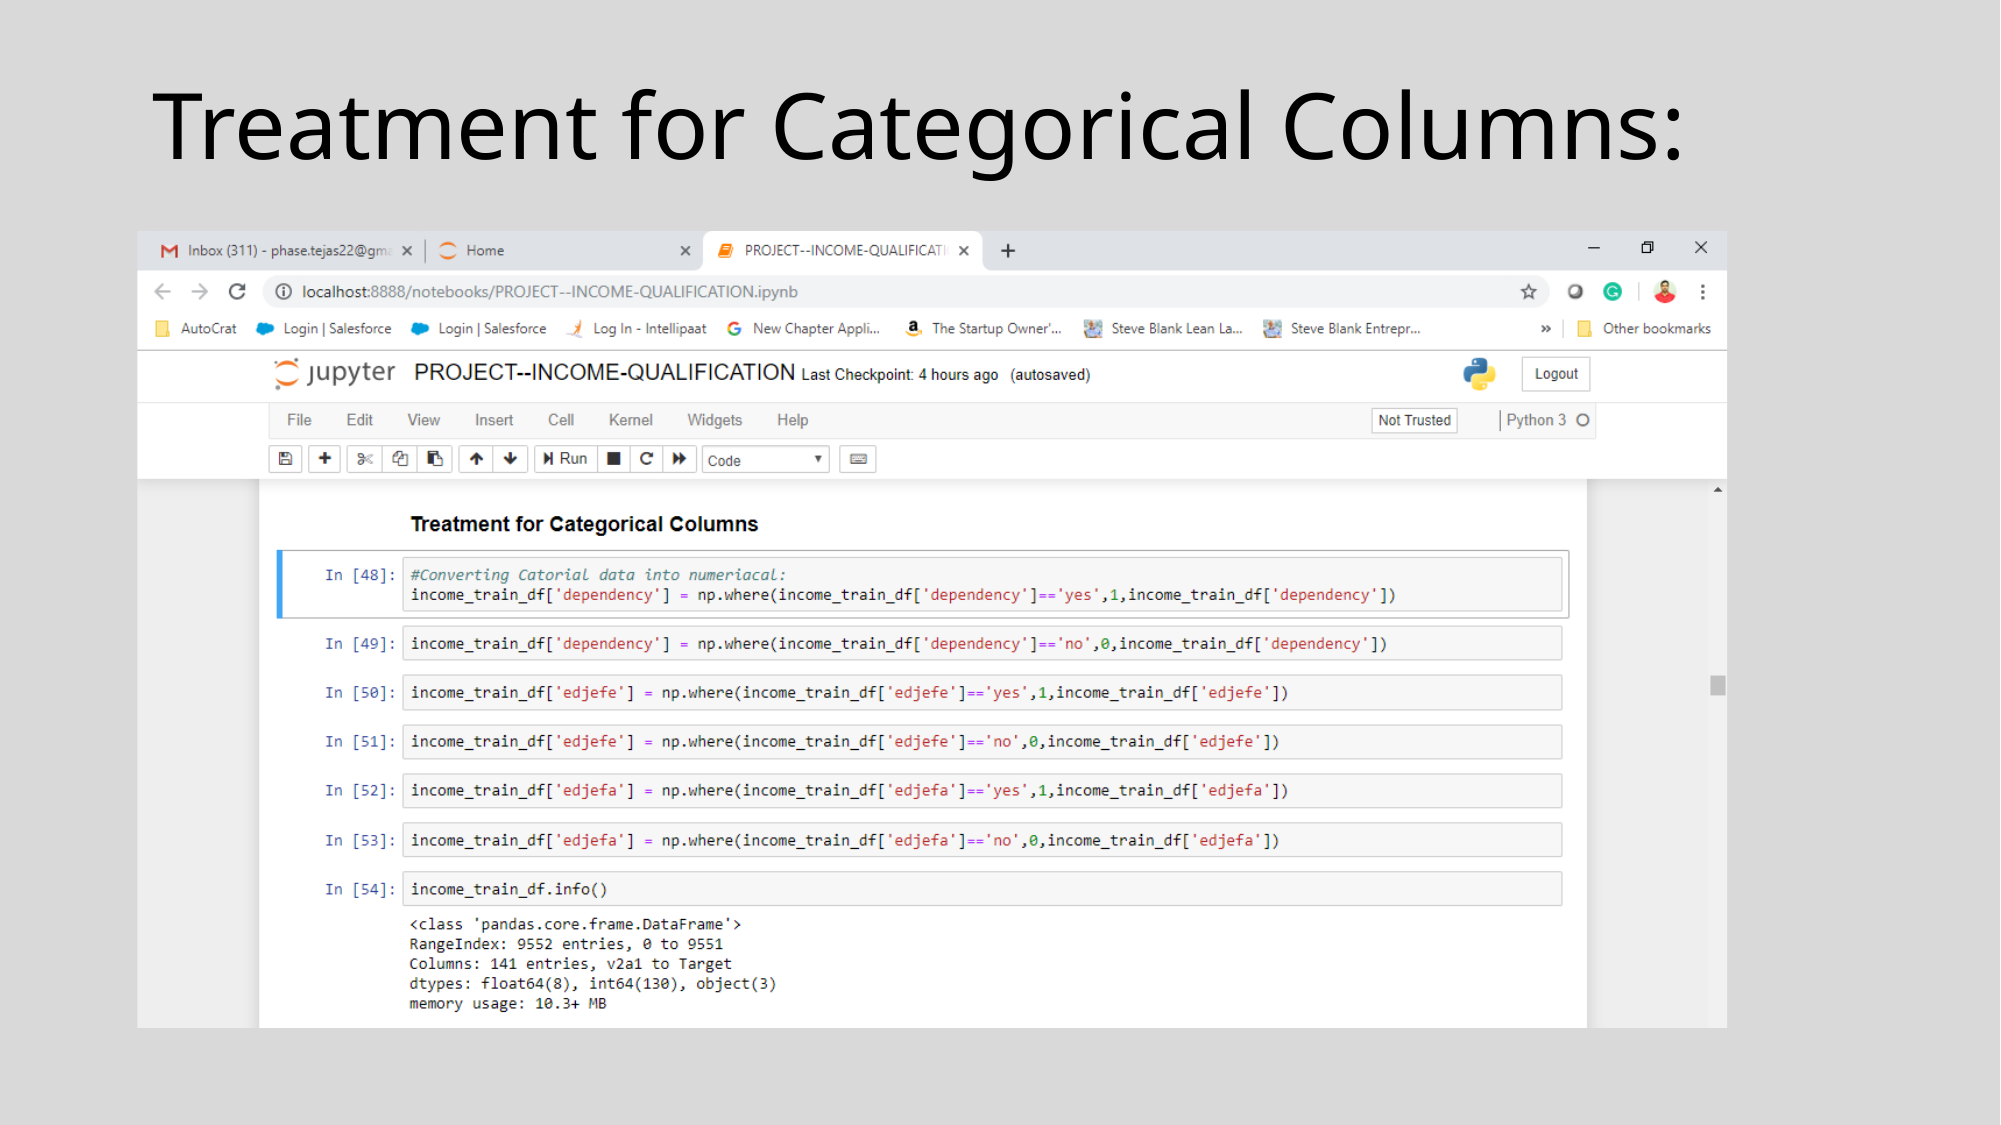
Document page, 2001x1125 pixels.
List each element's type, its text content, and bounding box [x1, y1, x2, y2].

title Treatment for Categorical Columns: [137, 59, 1863, 201]
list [137, 231, 1728, 1028]
